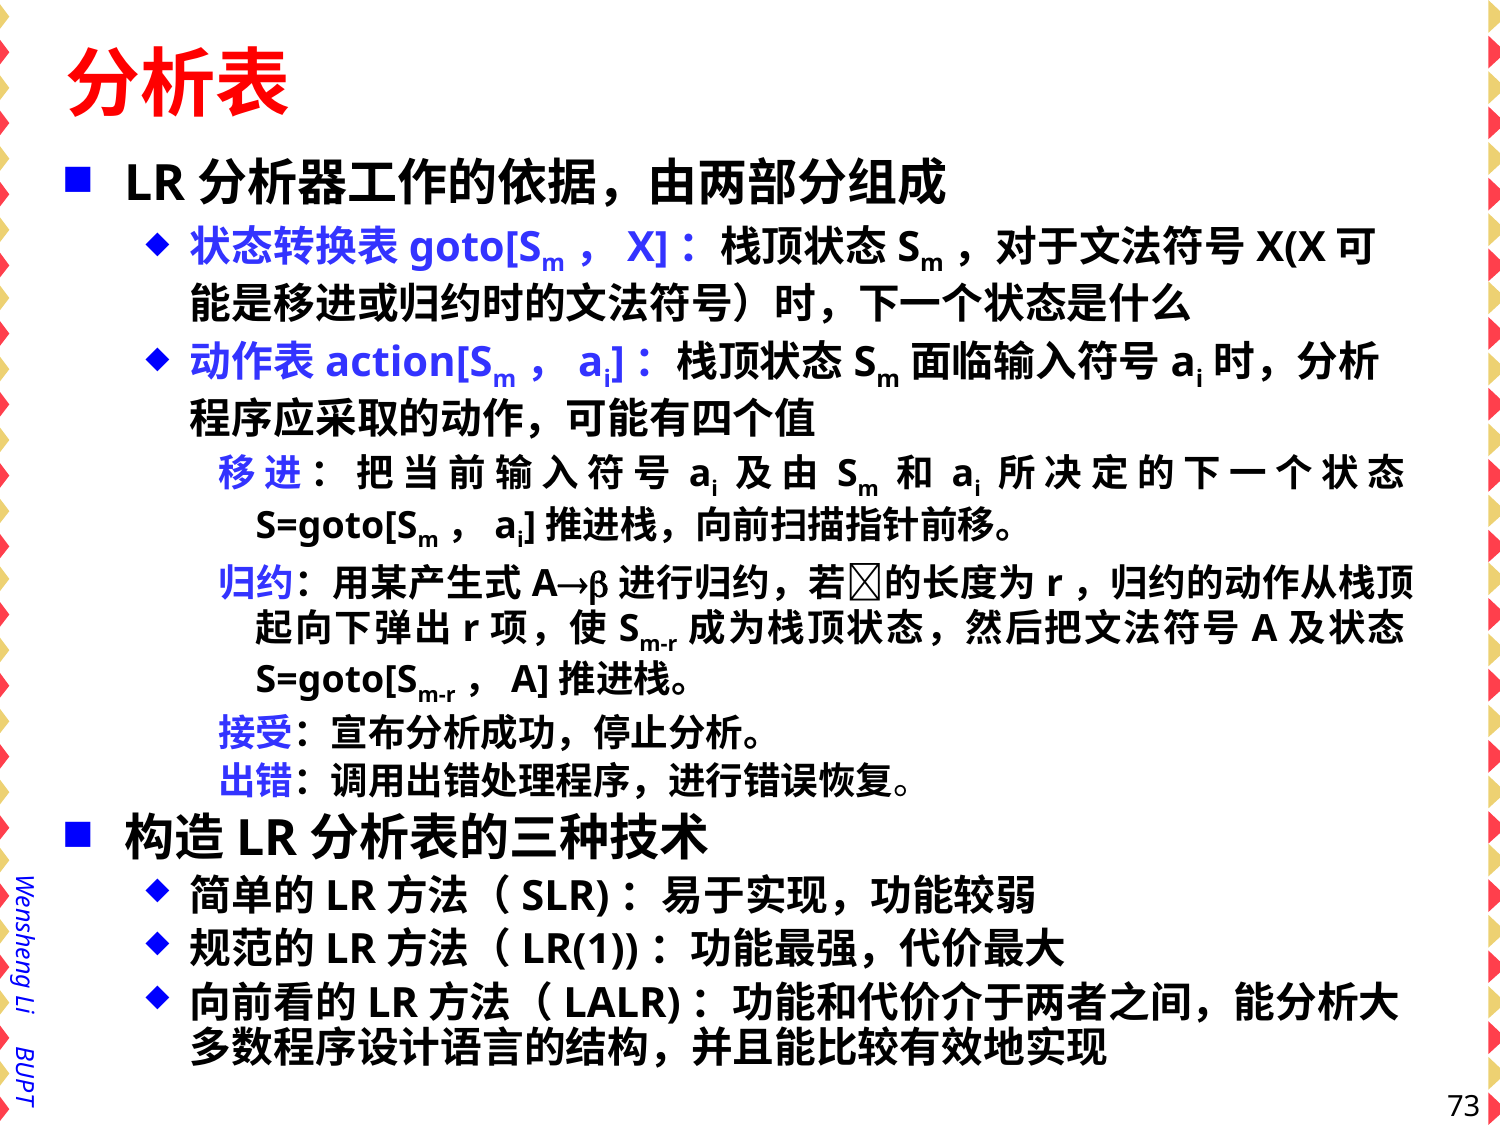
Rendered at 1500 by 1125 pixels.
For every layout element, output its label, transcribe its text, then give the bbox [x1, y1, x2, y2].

text_box LR分析器工作的依据，由两部分组成 状态转换表goto[Sm，X]：栈顶状态Sm，对于文法符号X(X可能是移进或归约时的文法符号）时，下一个状态是什么 动作表action[Sm，ai]：栈顶状态Sm面临输入符号ai时，分析程序应采取的动作，可能有四个值 移进：把当前输入符号ai及由Sm和ai所决定的下一个状态S=goto[Sm，ai]推进栈，向前扫描指针前移。 归约：用某产生式A进行归约，若的长度为r，归约的动作从栈顶起向下弹出r项，使Sm-r成为栈顶状态，然后把文法符号A及状态S=goto[Sm-r，A]推进栈。 接受：宣布分析成功，停止分析。 出错：调用出错处理程序，进行错误恢复。 构造LR分析表的三种技术 简单的LR方法（SLR)：易于实现，功能较弱 规范的LR方法（LR(1))：功能最强，代价最大 向前看的LR方法（LALR)：功能和代价介于两者之间，能分析大多数程序设计语言的结构，并且能比较有效地实现 [53, 149, 1430, 1094]
title 分析表 [50, 24, 1463, 135]
slide_number 73 [1348, 1079, 1496, 1124]
